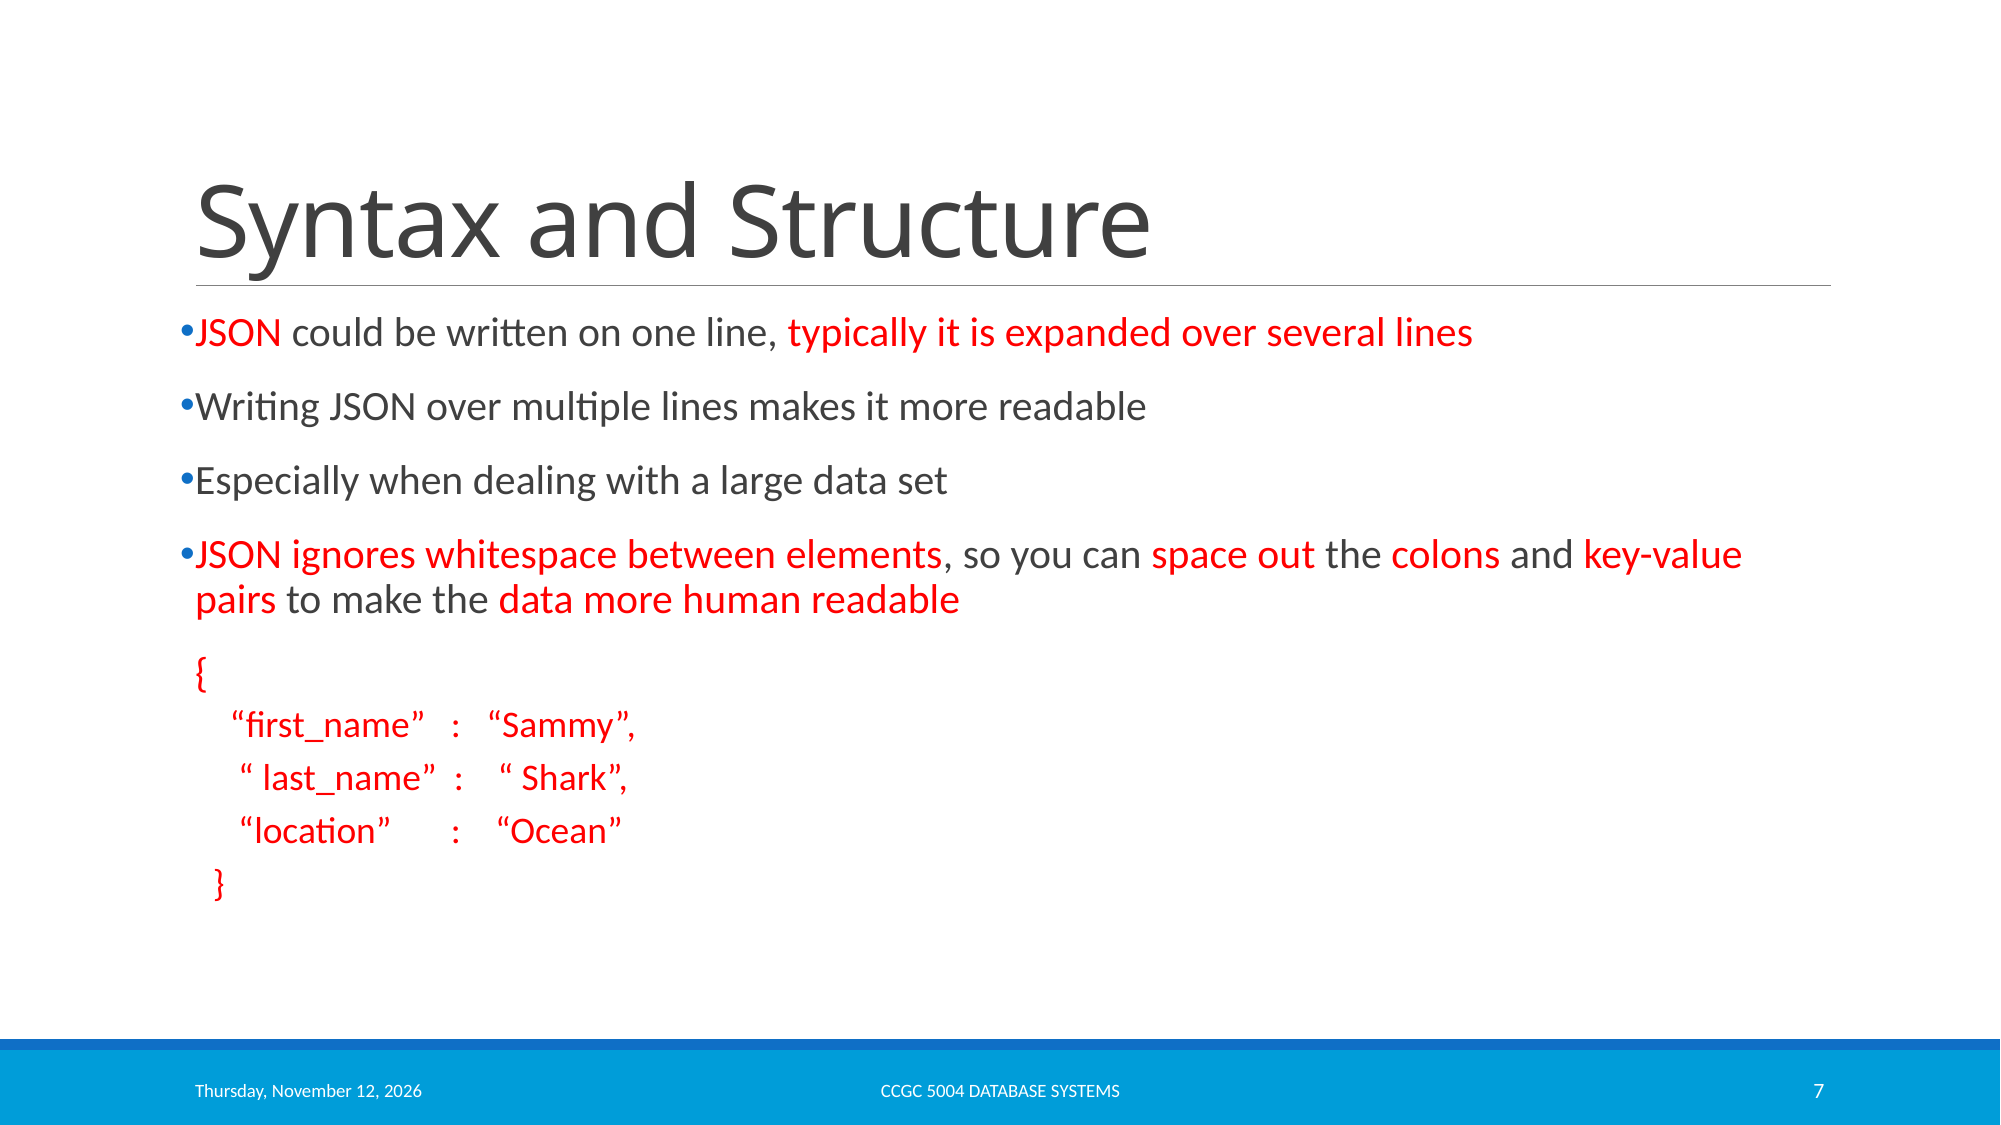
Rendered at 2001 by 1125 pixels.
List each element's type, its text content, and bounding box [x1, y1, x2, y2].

slide_number 7 [1624, 1059, 1840, 1120]
title Syntax and Structure [180, 47, 1830, 285]
footer CCGC 5004 Database Systems [604, 1059, 1396, 1120]
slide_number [180, 1059, 586, 1120]
list JSON could be written on one line, typically it is expanded over several lines Writing JSON over multiple lines makes it more readable Especially when dealing with a large data set JSON ignores whitespace between elements, so you can space out the colons and key-value pairs to make the data more human readable { “first_name” : “Sammy”, “ last_name” : “ Shark”, “location” : “Ocean” } [180, 302, 1830, 963]
